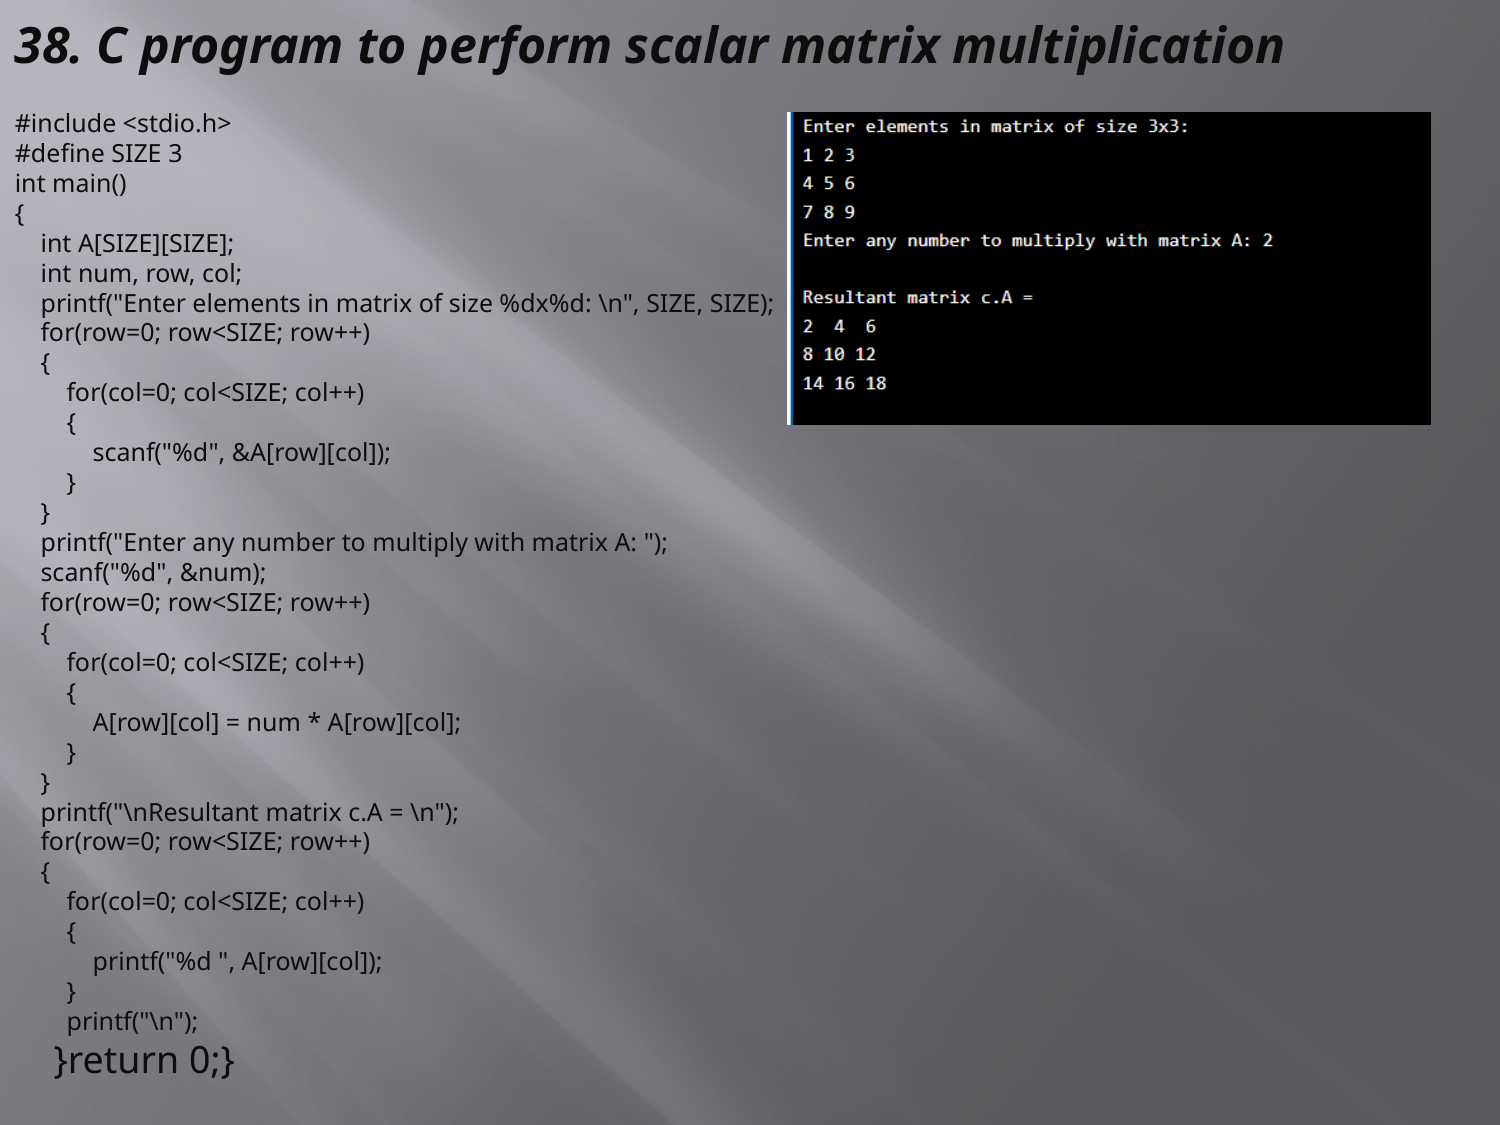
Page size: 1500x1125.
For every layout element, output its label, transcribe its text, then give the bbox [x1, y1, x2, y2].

picture [787, 112, 1431, 426]
text_box #include <stdio.h> #define SIZE 3 int main() { int A[SIZE][SIZE]; int num, row, col; printf("Enter elements in matrix of size %dx%d: \n", SIZE, SIZE); for(row=0; row<SIZE; row++) { for(col=0; col<SIZE; col++) { scanf("%d", &A[row][col]); } } printf("Enter any number to multiply with matrix A: "); scanf("%d", &num); for(row=0; row<SIZE; row++) { for(col=0; col<SIZE; col++) { A[row][col] = num * A[row][col]; } } printf("\nResultant matrix c.A = \n"); for(row=0; row<SIZE; row++) { for(col=0; col<SIZE; col++) { printf("%d ", A[row][col]); } printf("\n"); }return 0;} [0, 99, 1125, 1088]
title 38. C program to perform scalar matrix multiplication [0, 0, 1500, 125]
